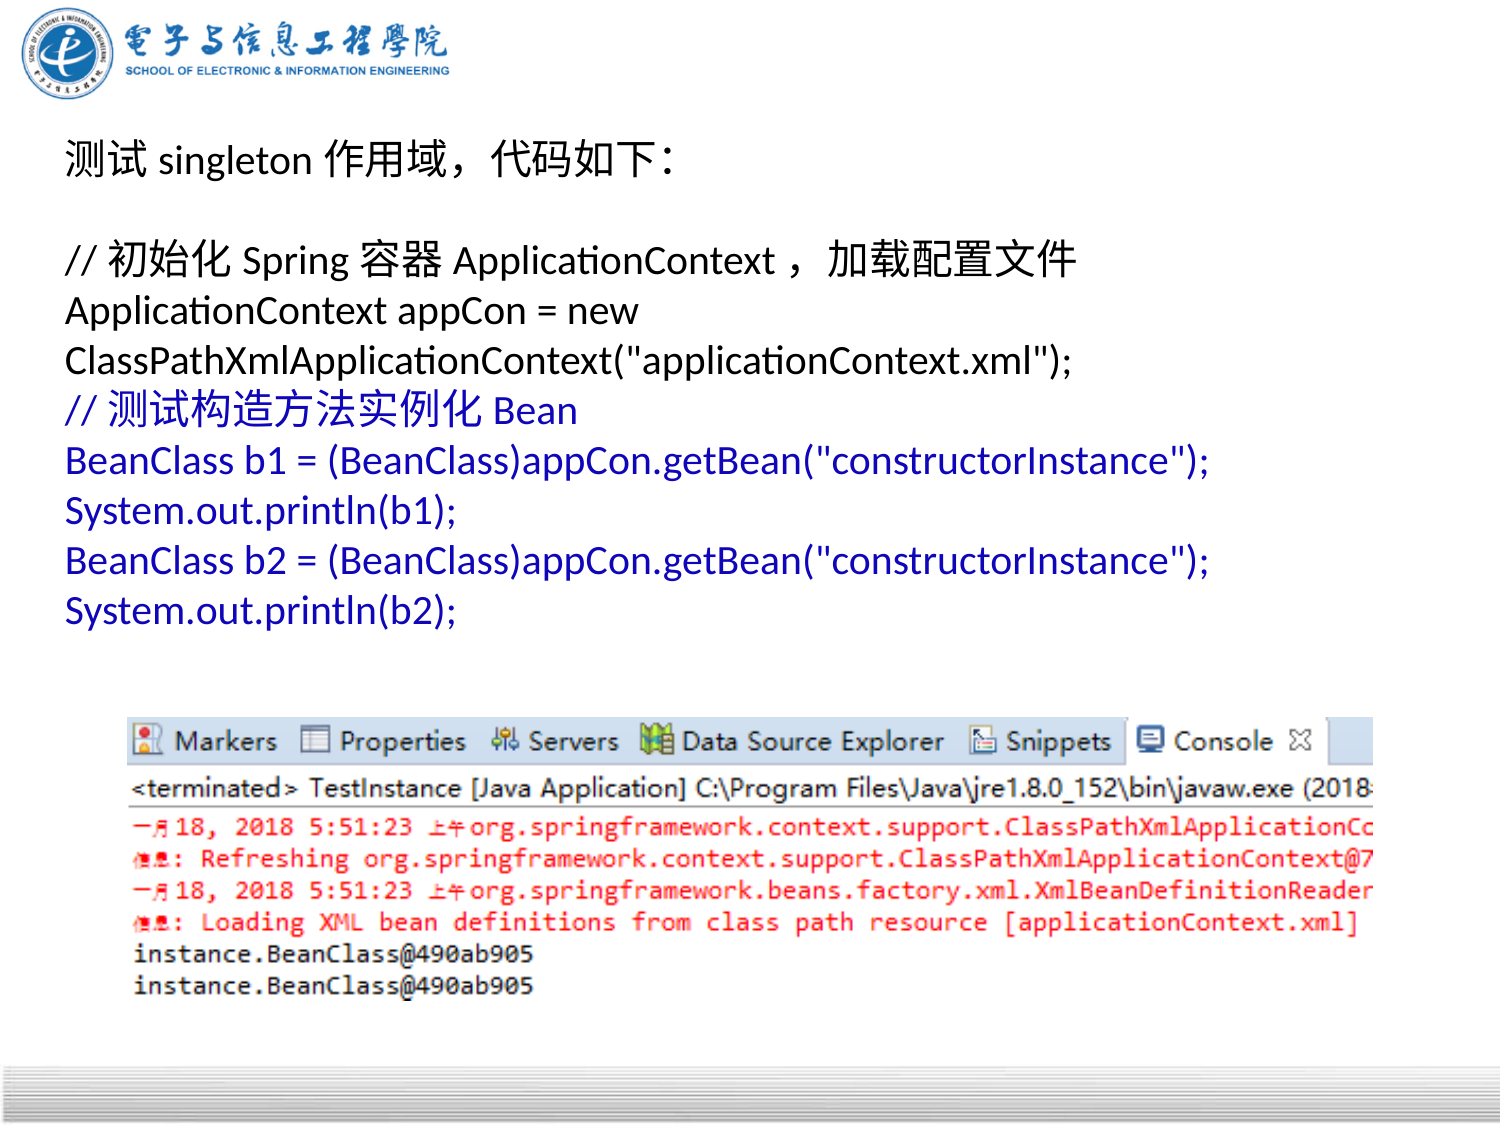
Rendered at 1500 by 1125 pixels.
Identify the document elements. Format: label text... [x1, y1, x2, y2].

text_box 测试singleton作用域，代码如下： //初始化Spring容器ApplicationContext，加载配置文件 ApplicationContext appCon = new ClassPathXmlApplicationContext("applicationContext.xml"); //测试构造方法实例化Bean BeanClass b1 = (BeanClass)appCon.getBean("constructorInstance"); System.out.println(b1); BeanClass b2 = (BeanClass)appCon.getBean("constructorInstance"); System.out.println(b2); [49, 125, 1338, 641]
picture [0, 4, 892, 102]
picture [0, 149, 1500, 1125]
